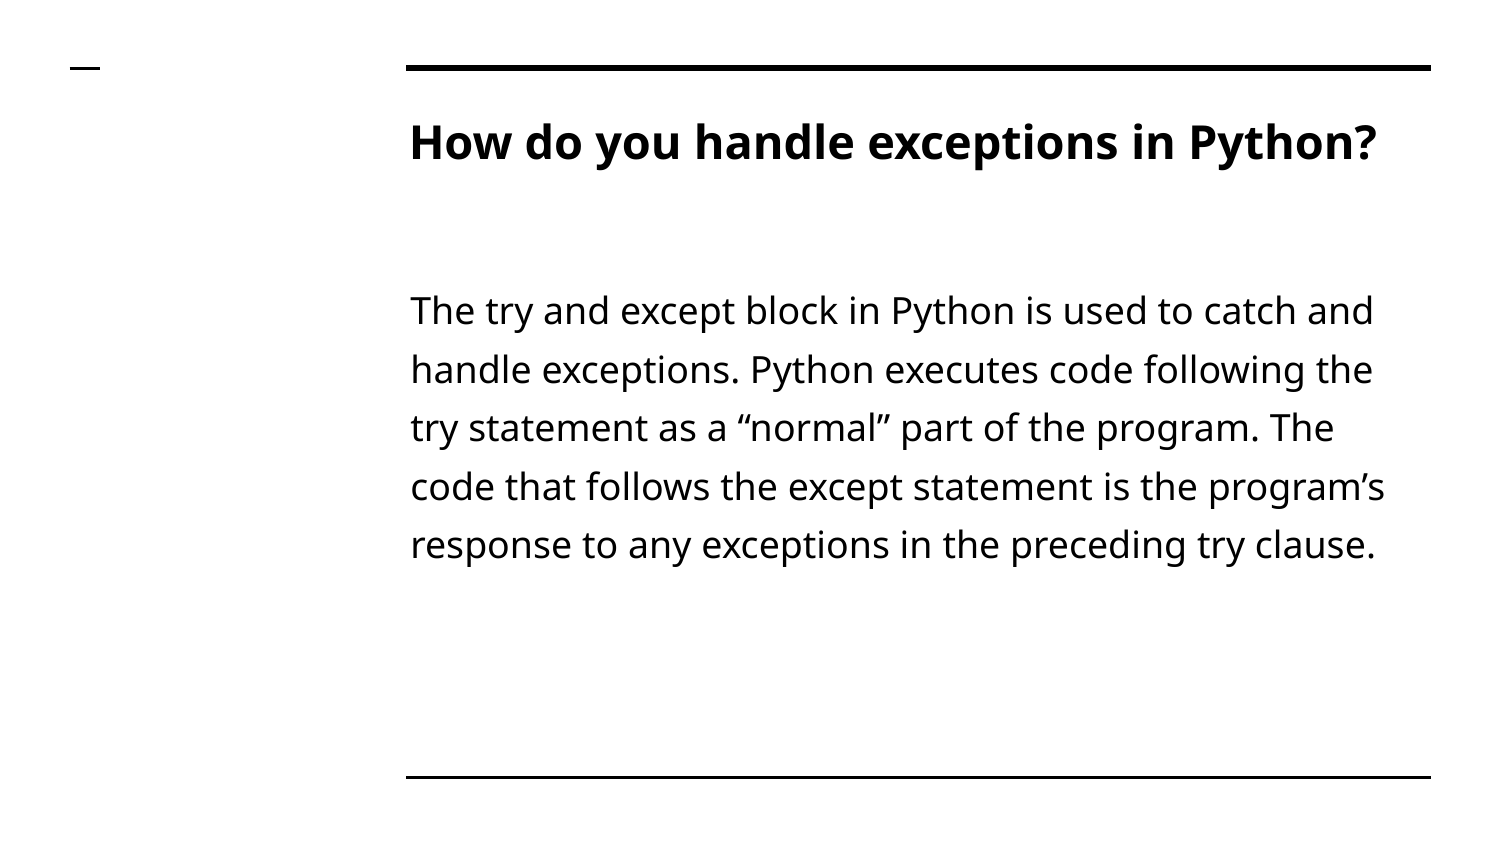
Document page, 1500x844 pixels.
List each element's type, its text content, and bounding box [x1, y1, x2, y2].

title How do you handle exceptions in Python? [393, 94, 1431, 199]
list The try and except block in Python is used to catch and handle exceptions. Python executes code following the try statement as a “normal” part of the program. The code that follows the except statement is the program’s response to any exceptions in the preceding try clause. [395, 261, 1433, 755]
